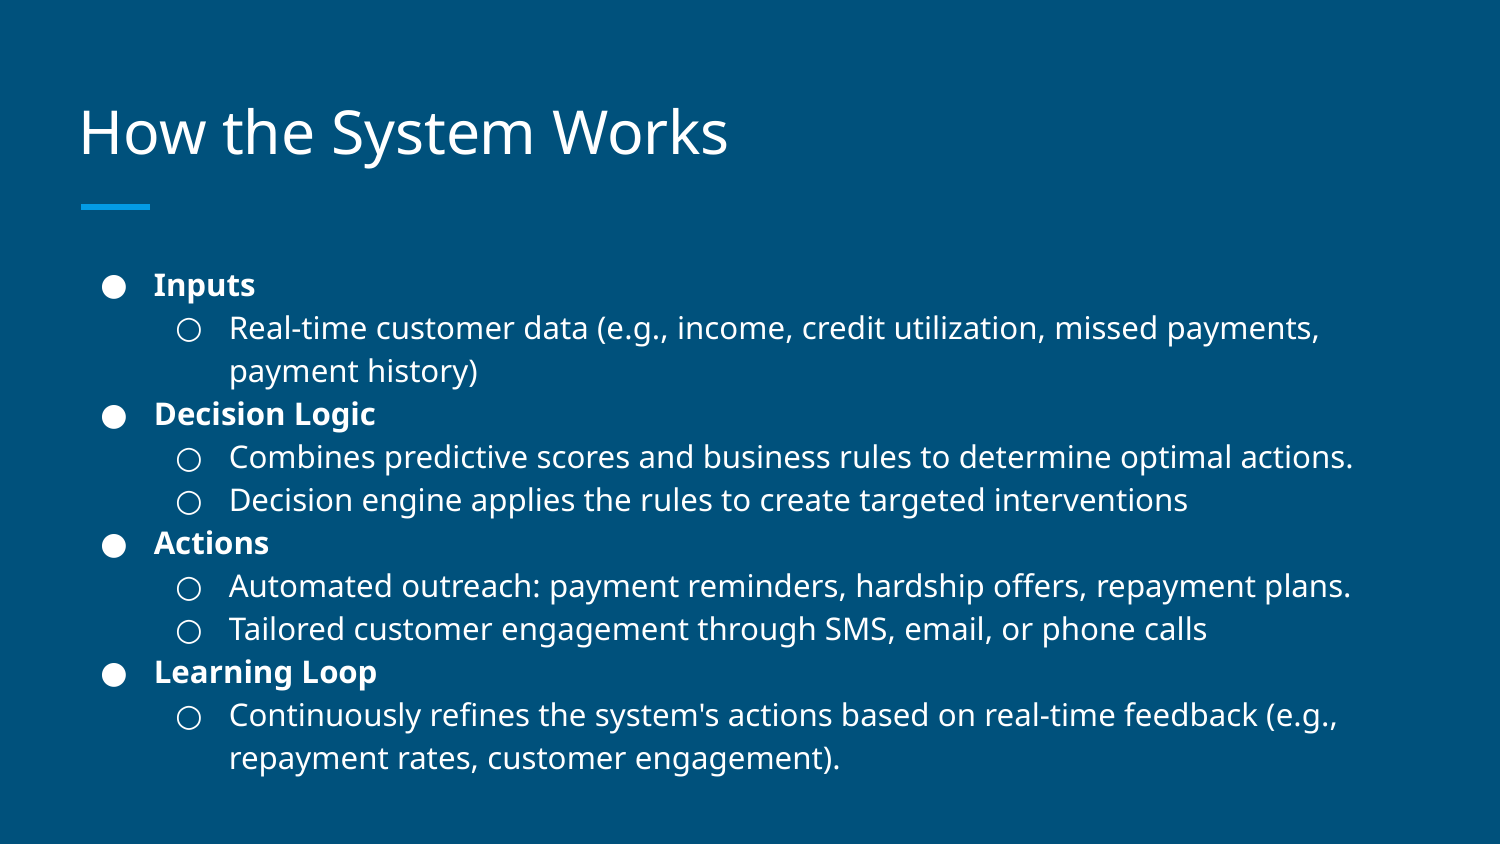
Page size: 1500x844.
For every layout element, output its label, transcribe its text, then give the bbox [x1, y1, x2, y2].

list Inputs Real-time customer data (e.g., income, credit utilization, missed payments, payment history) Decision Logic Combines predictive scores and business rules to determine optimal actions. Decision engine applies the rules to create targeted interventions Actions Automated outreach: payment reminders, hardship offers, repayment plans. Tailored customer engagement through SMS, email, or phone calls Learning Loop Continuously refines the system's actions based on real-time feedback (e.g., repayment rates, customer engagement). [63, 244, 1437, 750]
title How the System Works [63, 75, 1437, 188]
